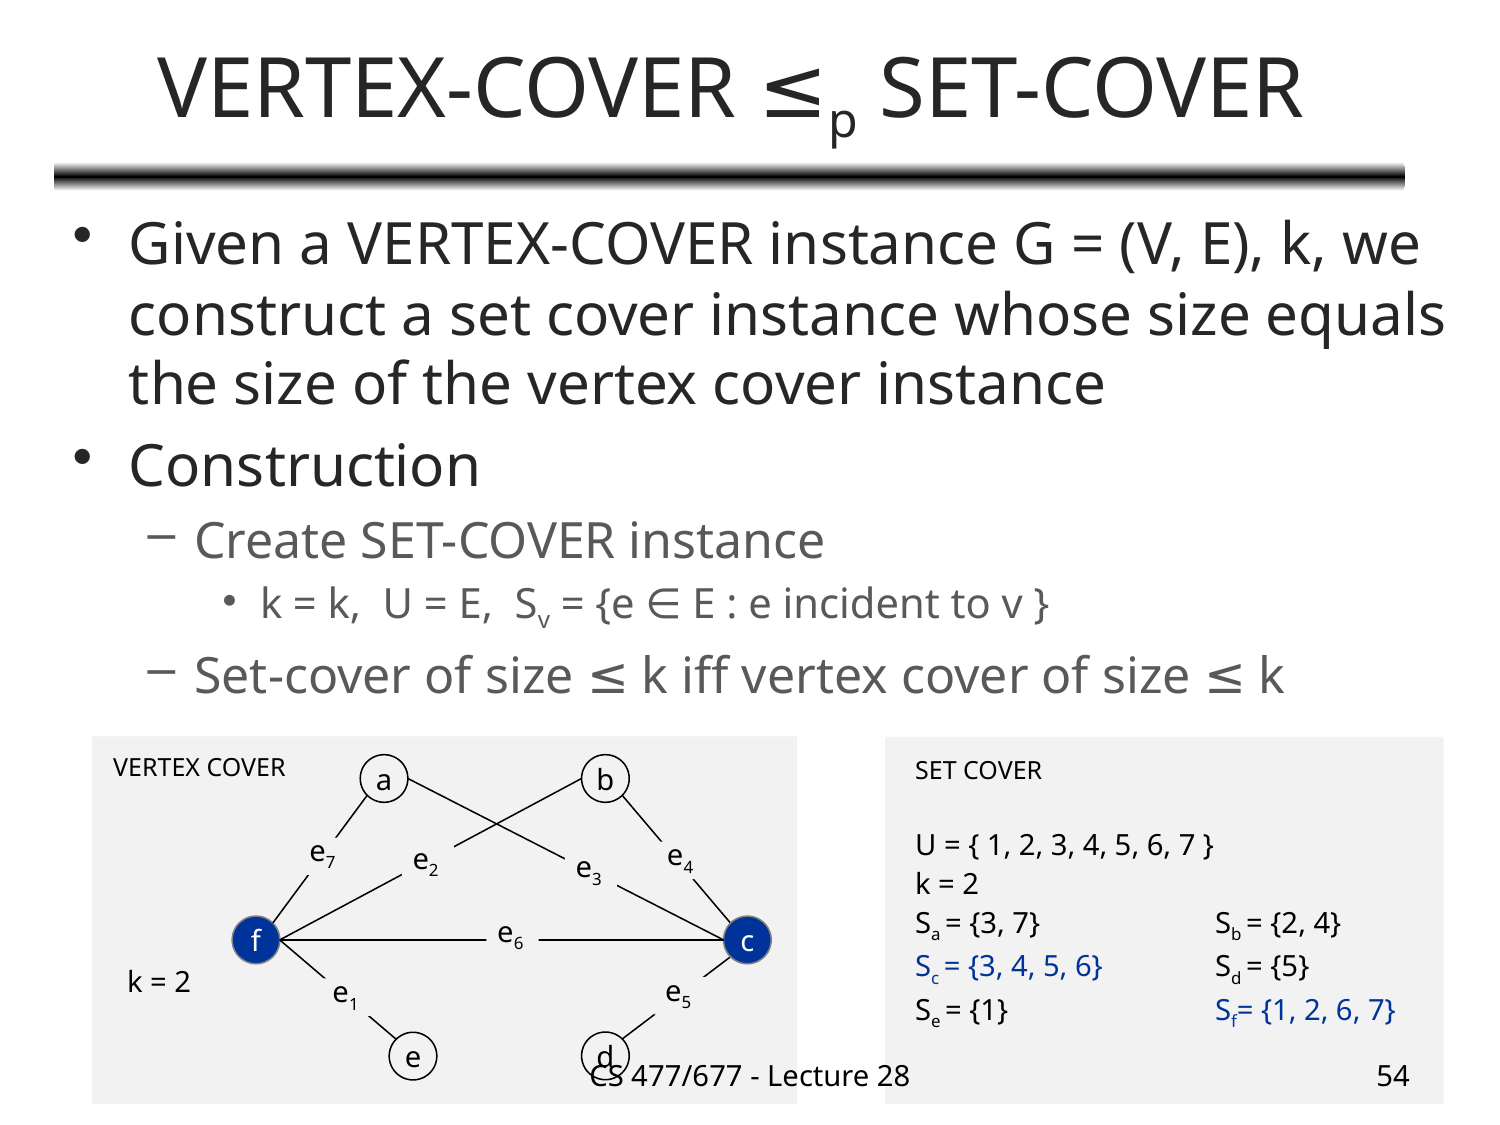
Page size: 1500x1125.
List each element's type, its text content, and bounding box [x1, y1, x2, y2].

text_box f [232, 916, 274, 955]
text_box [621, 956, 731, 1040]
text_box k = 2 [112, 955, 274, 1006]
text_box VERTEX COVER [98, 744, 374, 789]
text_box c [724, 916, 772, 964]
text_box [91, 736, 798, 1104]
text_box b [581, 754, 630, 776]
footer CS 477/677 - Lecture 28 [512, 1049, 988, 1103]
list Given a VERTEX-COVER instance G = (V, E), k, we construct a set cover instance whose size equals the size of the vertex cover instance Construction Create SET-COVER instance k = k, U = E, Sv = {e ∈ E : e incident to v } Set-cover of size ≤ k iff vertex cover of size ≤ k [57, 198, 1492, 1033]
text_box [272, 795, 368, 924]
text_box d [582, 1032, 629, 1049]
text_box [279, 778, 582, 939]
text_box SET COVER U = { 1, 2, 3, 4, 5, 6, 7 } k = 2 Sa = {3, 7} Sb = {2, 4} Sc = {3, 4, 5, 6} Sd = {5} Se = {1} Sf= {1, 2, 6, 7} [885, 736, 1444, 1105]
text_box e [389, 1032, 437, 1080]
slide_number 54 [1074, 1049, 1426, 1103]
text_box e6 [486, 950, 539, 956]
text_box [582, 778, 724, 939]
text_box a [374, 754, 408, 776]
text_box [621, 795, 731, 924]
title VERTEX-COVER ≤p SET-COVER [55, 16, 1407, 166]
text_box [279, 946, 397, 1040]
